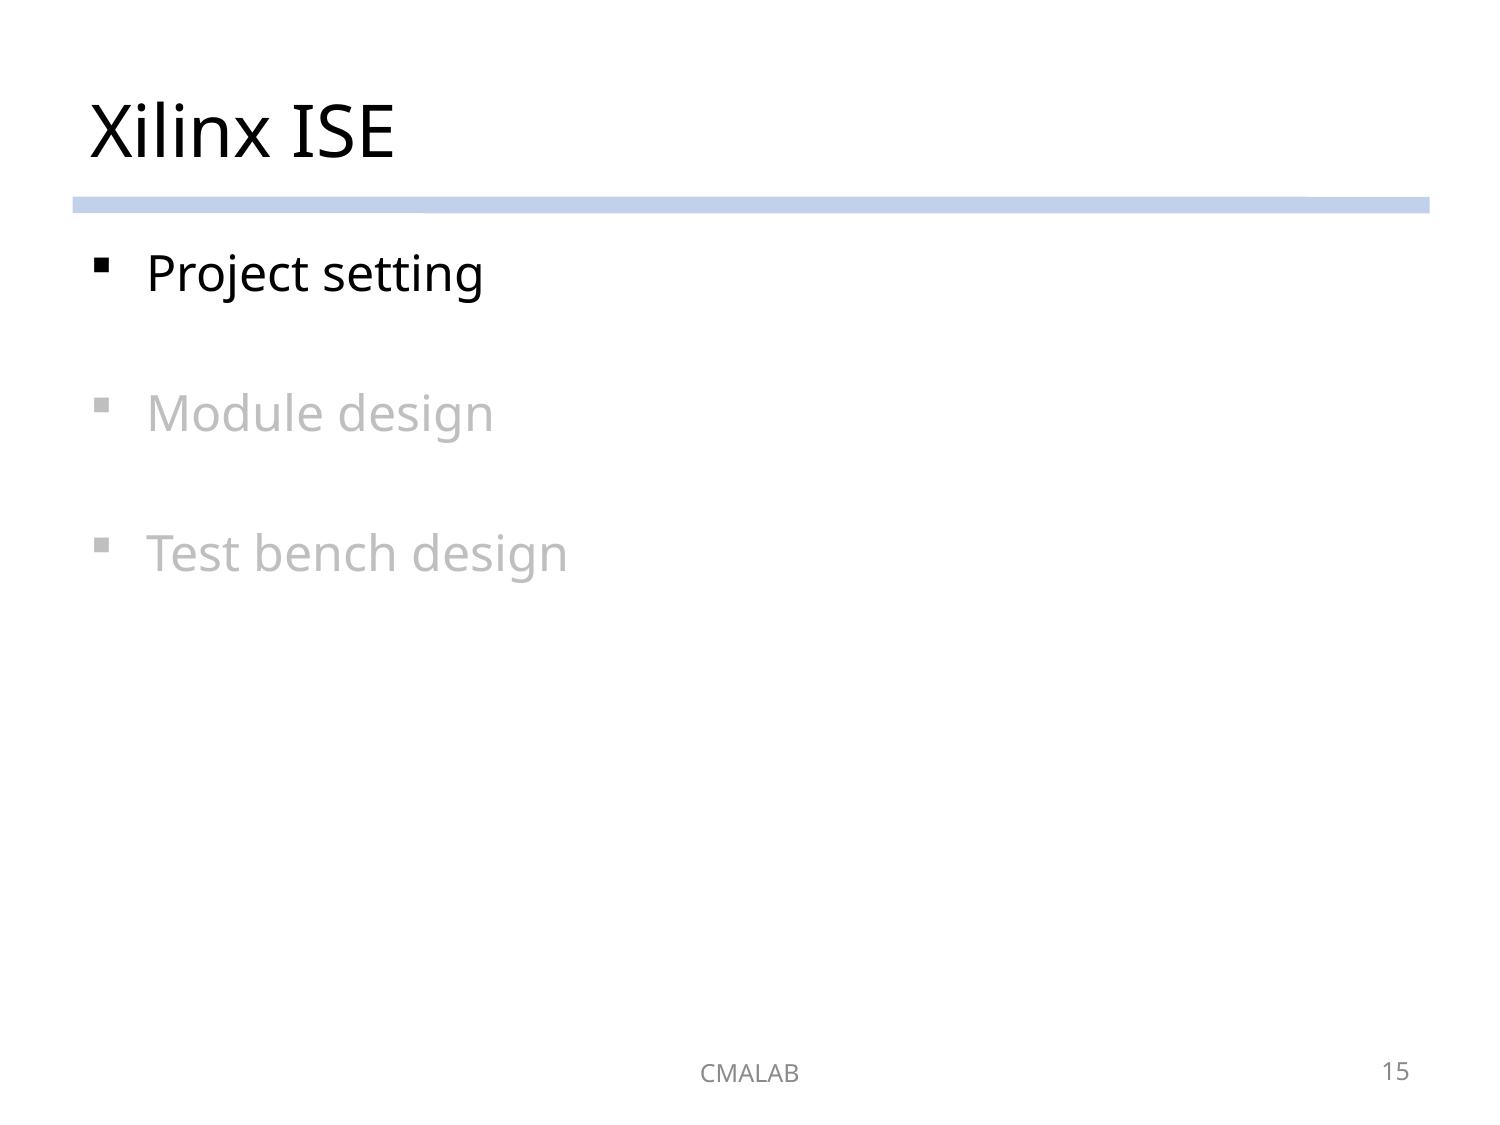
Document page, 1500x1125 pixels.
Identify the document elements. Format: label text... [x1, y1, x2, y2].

title Xilinx ISE [75, 45, 1425, 211]
footer CMALAB [512, 1042, 988, 1103]
slide_number 15 [1074, 1042, 1425, 1103]
list Project setting Module design Test bench design [75, 234, 1425, 1020]
